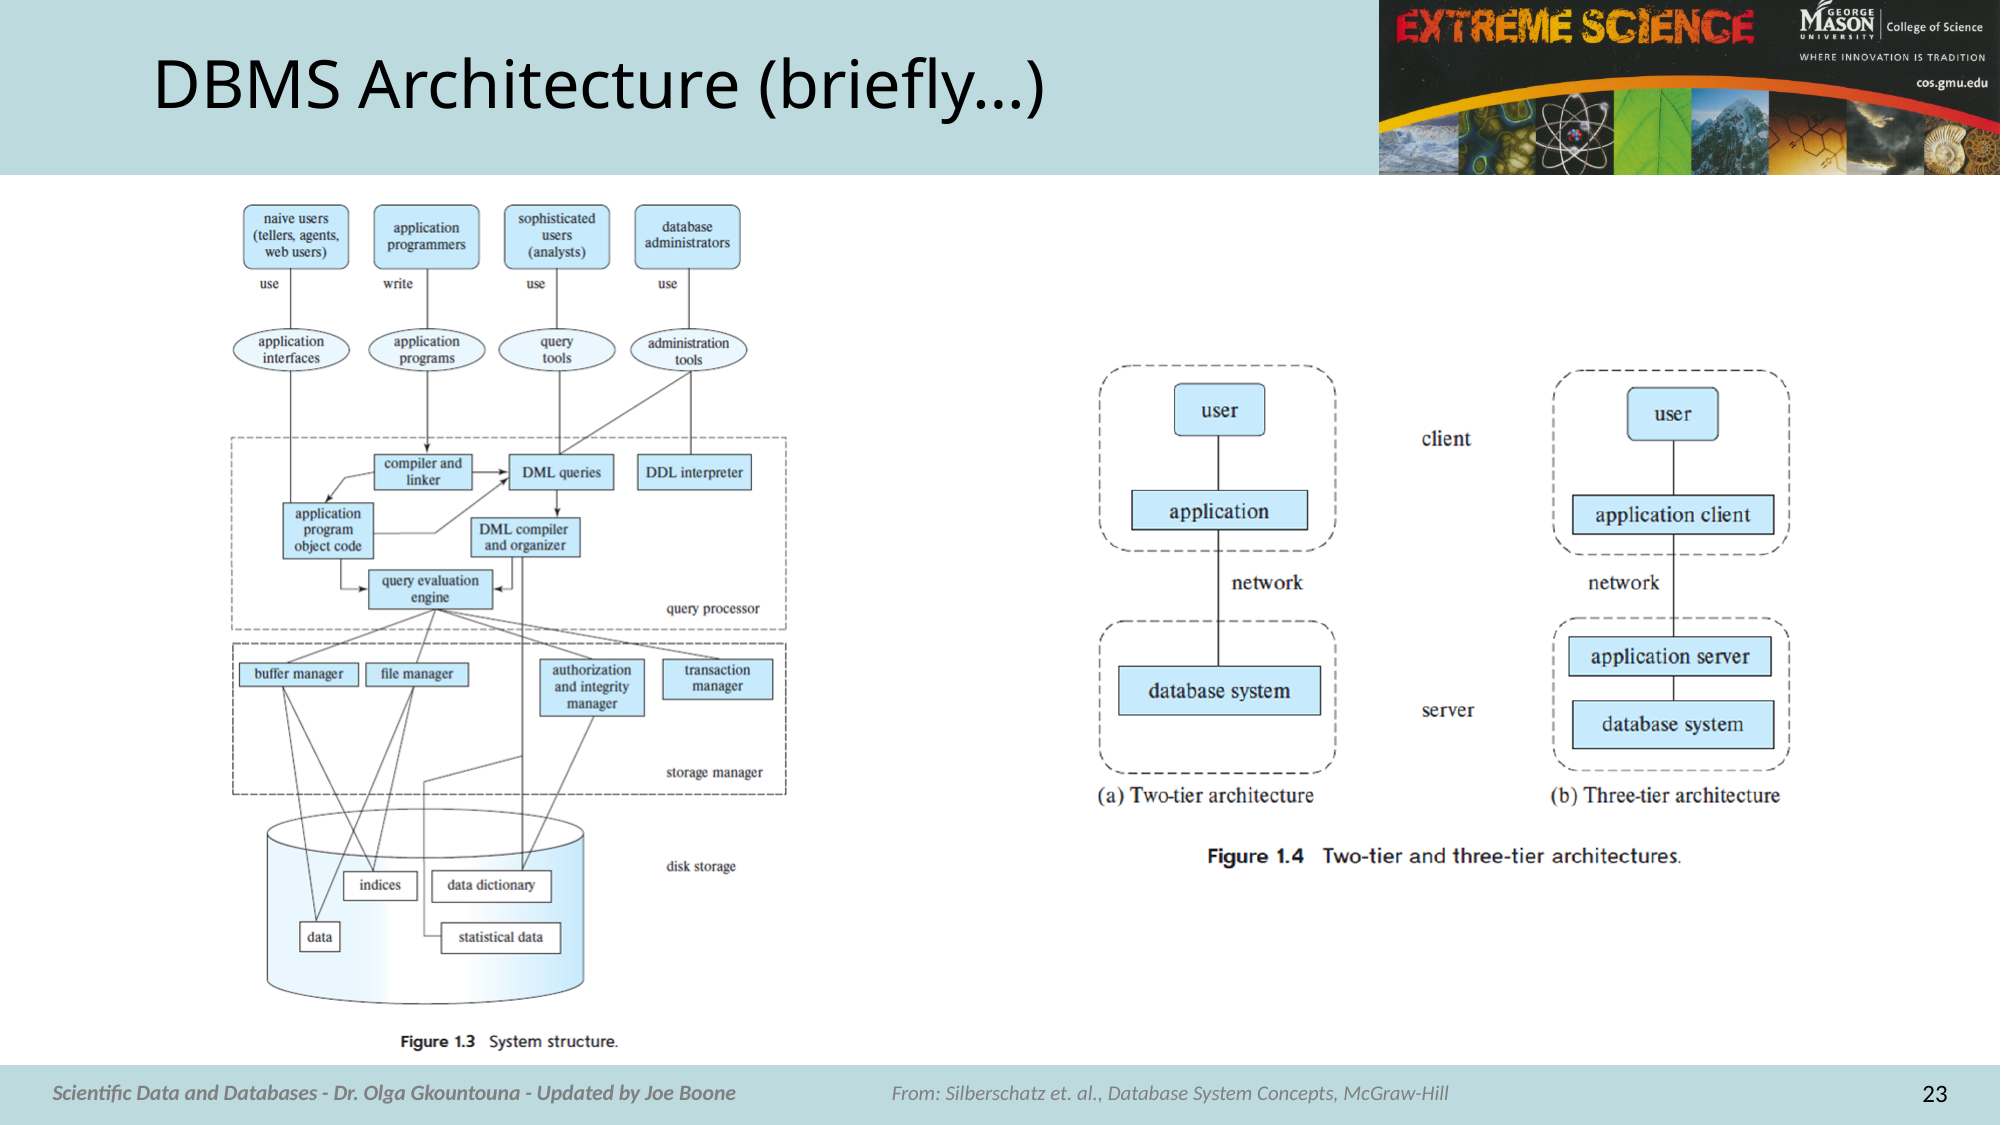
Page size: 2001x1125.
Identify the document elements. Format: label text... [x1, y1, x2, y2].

title DBMS Architecture (briefly…) [137, 28, 1380, 147]
picture [1379, 0, 2000, 175]
picture [199, 186, 830, 1061]
text_box From: Silberschatz et. al., Database System Concepts, McGraw-Hill [877, 1071, 1490, 1112]
footer Scientific Data and Databases - Dr. Olga Gkountouna - Updated by Joe Boone [50, 1078, 877, 1106]
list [1057, 330, 1825, 896]
slide_number 23 [1880, 1072, 1963, 1113]
